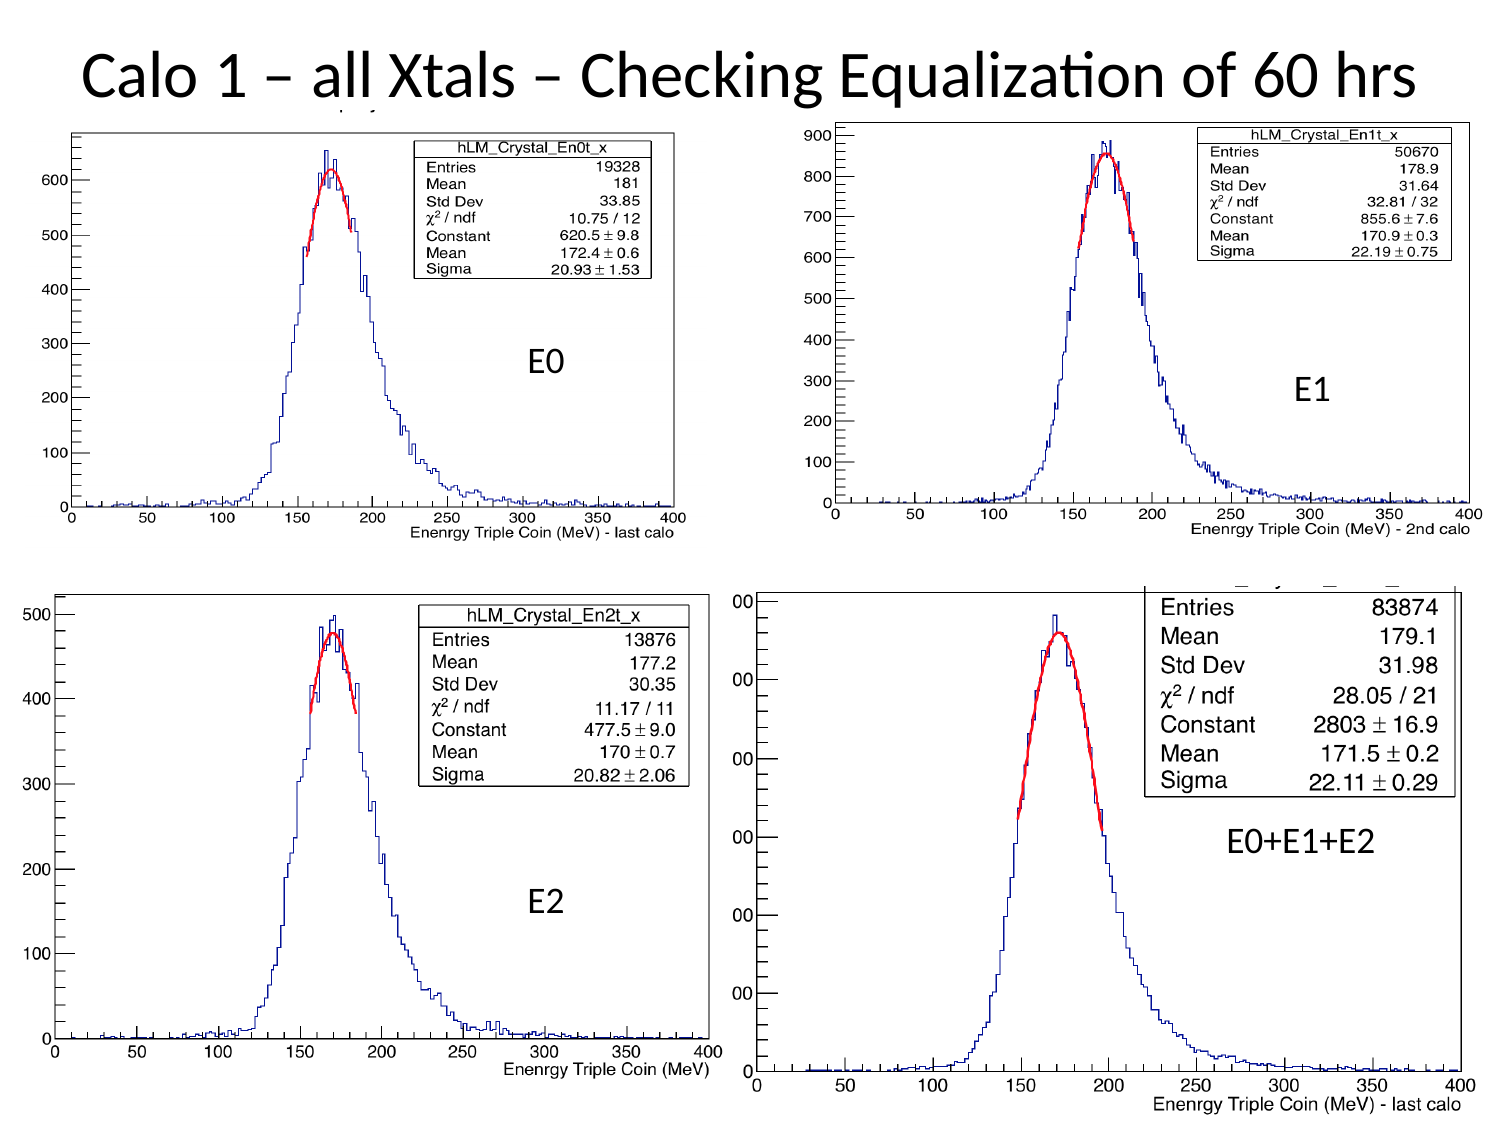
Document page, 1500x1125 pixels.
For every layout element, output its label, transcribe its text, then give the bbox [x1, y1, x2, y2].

picture [1, 585, 1500, 1119]
text_box Calo 1 – all Xtals – Checking Equalization of 60 hrs [0, 5, 1500, 136]
picture [792, 110, 1500, 548]
picture [25, 110, 707, 548]
